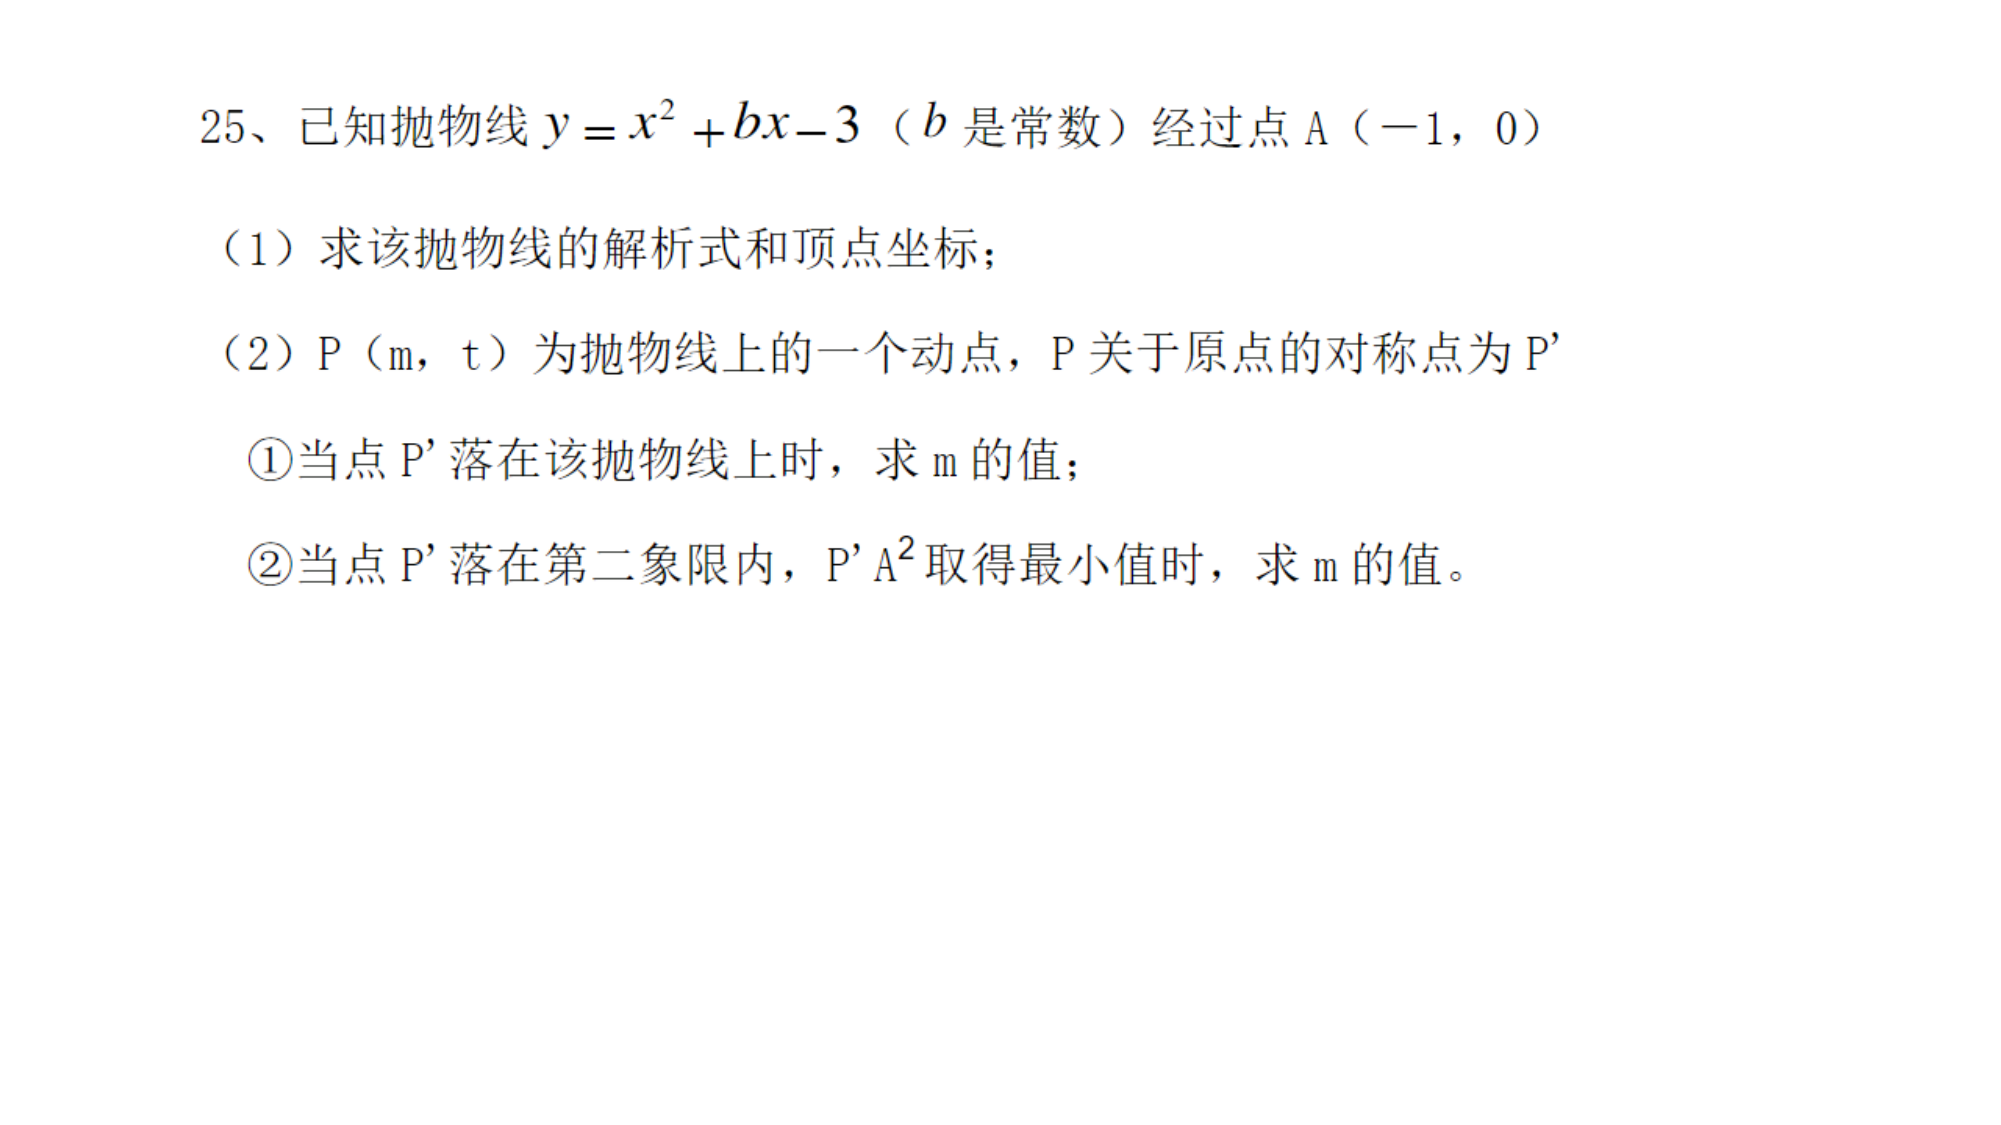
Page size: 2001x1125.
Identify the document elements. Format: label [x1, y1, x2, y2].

picture [113, 46, 1693, 705]
